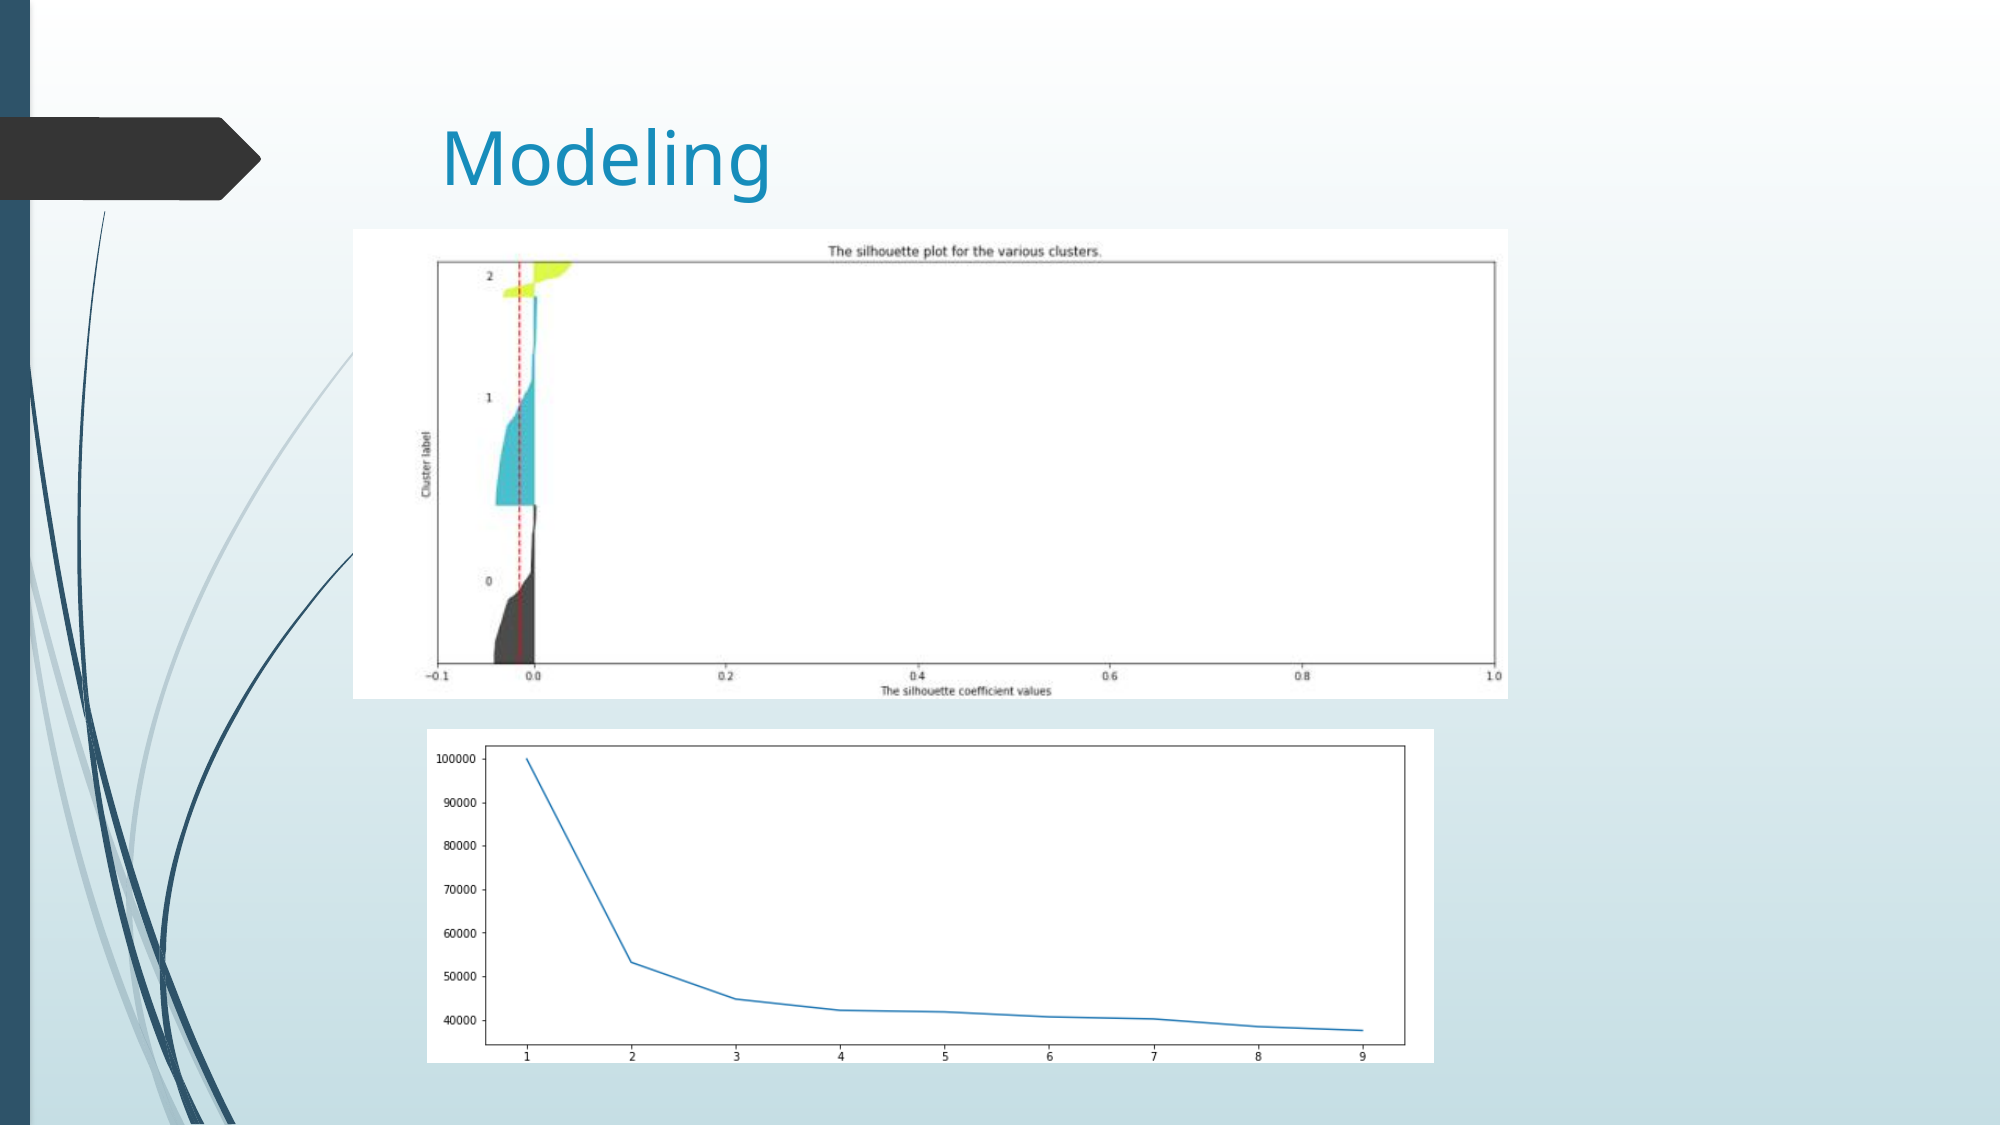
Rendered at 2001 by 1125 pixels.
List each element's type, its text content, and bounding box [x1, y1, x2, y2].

picture [353, 229, 1509, 699]
title Modeling [425, 102, 1888, 313]
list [427, 729, 1434, 1064]
